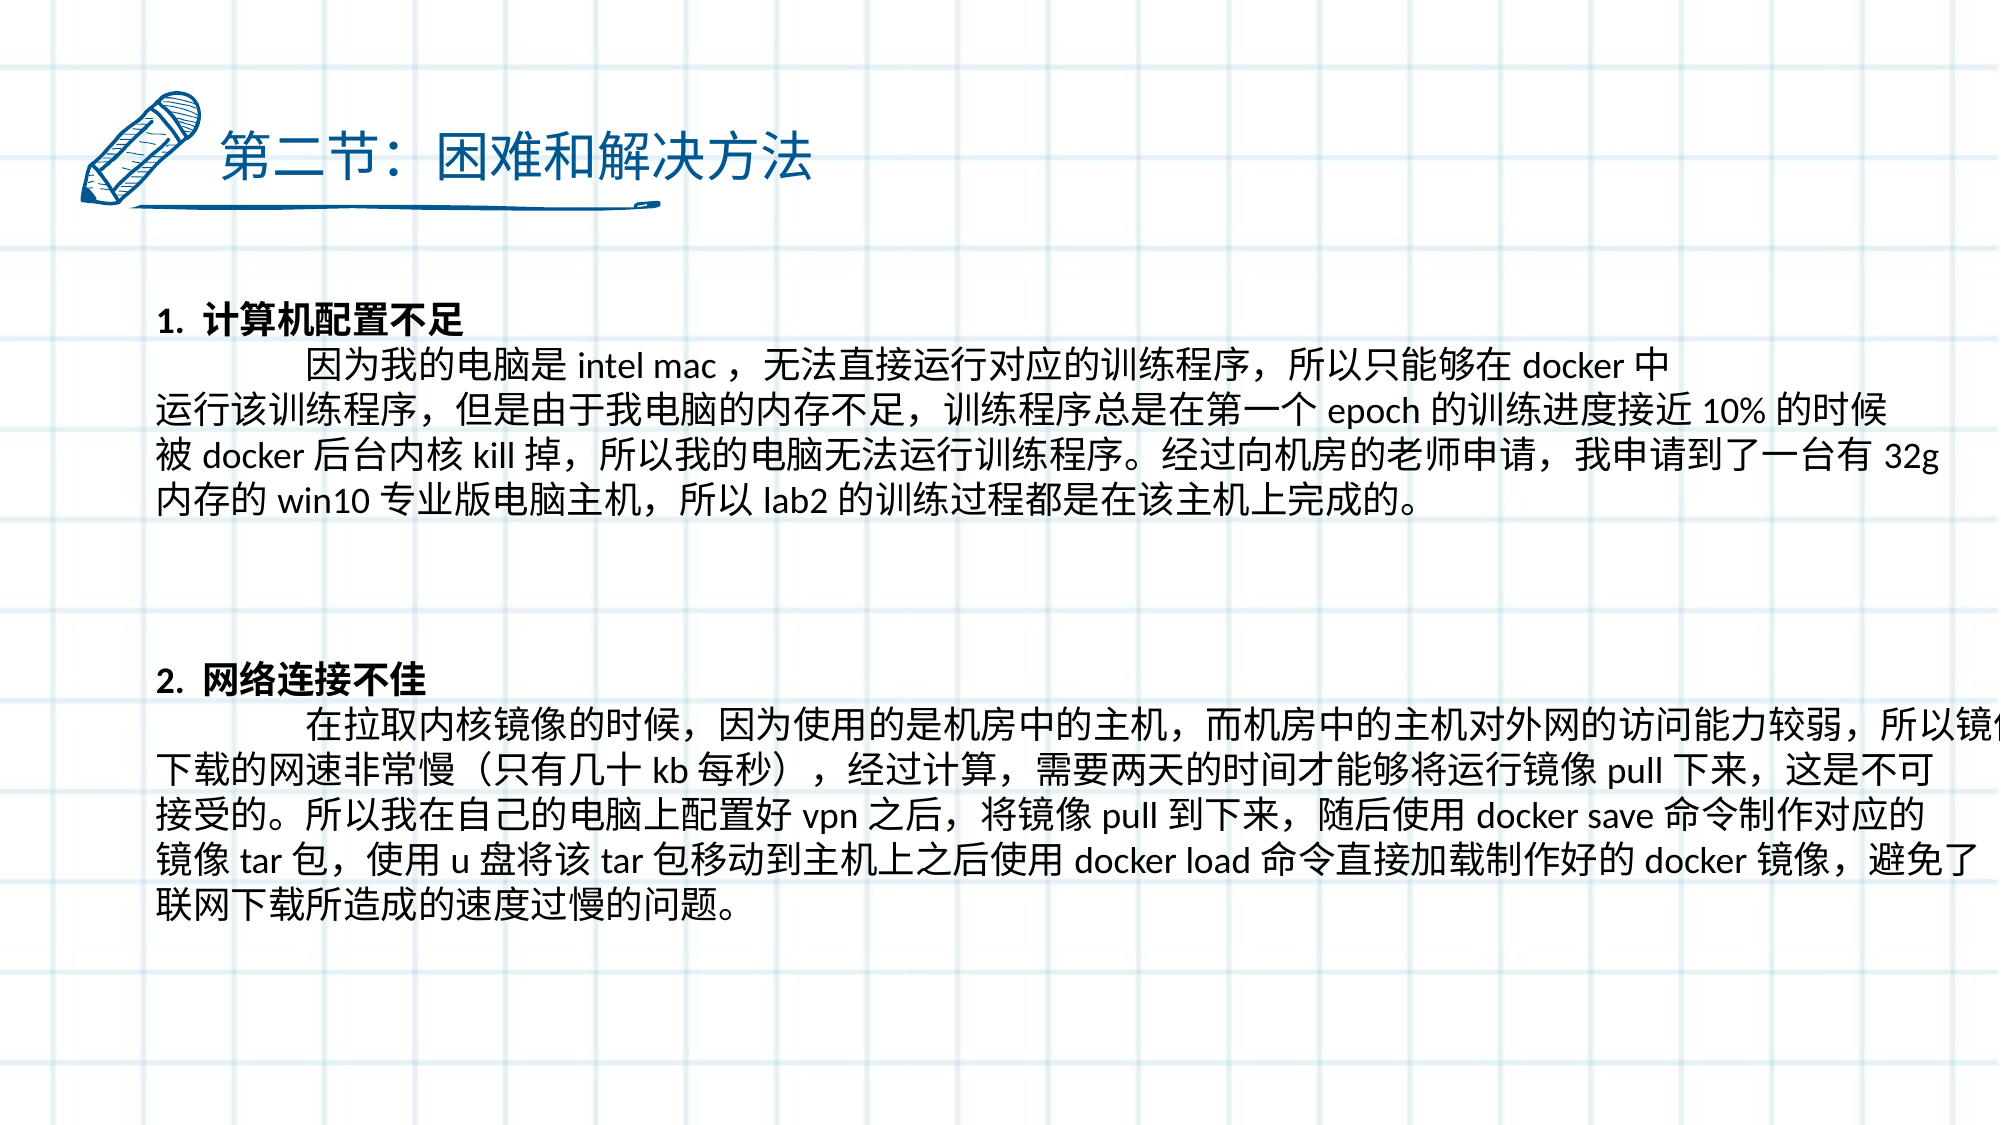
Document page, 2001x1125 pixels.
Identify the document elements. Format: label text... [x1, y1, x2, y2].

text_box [80, 91, 1029, 211]
text_box 1. 计算机配置不足 因为我的电脑是intel mac，无法直接运行对应的训练程序，所以只能够在docker中 运行该训练程序，但是由于我电脑的内存不足，训练程序总是在第一个epoch的训练进度接近10%的时候 被docker后台内核kill掉，所以我的电脑无法运行训练程序。经过向机房的老师申请，我申请到了一台有32g 内存的win10专业版电脑主机，所以lab2的训练过程都是在该主机上完成的。 2. 网络连接不佳 在拉取内核镜像的时候，因为使用的是机房中的主机，而机房中的主机对外网的访问能力较弱，所以镜像 下载的网速非常慢（只有几十kb每秒），经过计算，需要两天的时间才能够将运行镜像pull下来，这是不可 接受的。所以我在自己的电脑上配置好vpn之后，将镜像pull到下来，随后使用docker save命令制作对应的 镜像tar包，使用u盘将该tar包移动到主机上之后使用docker load命令直接加载制作好的docker镜像，避免了 联网下载所造成的速度过慢的问题。 [141, 288, 2000, 934]
picture [0, 0, 2001, 1125]
